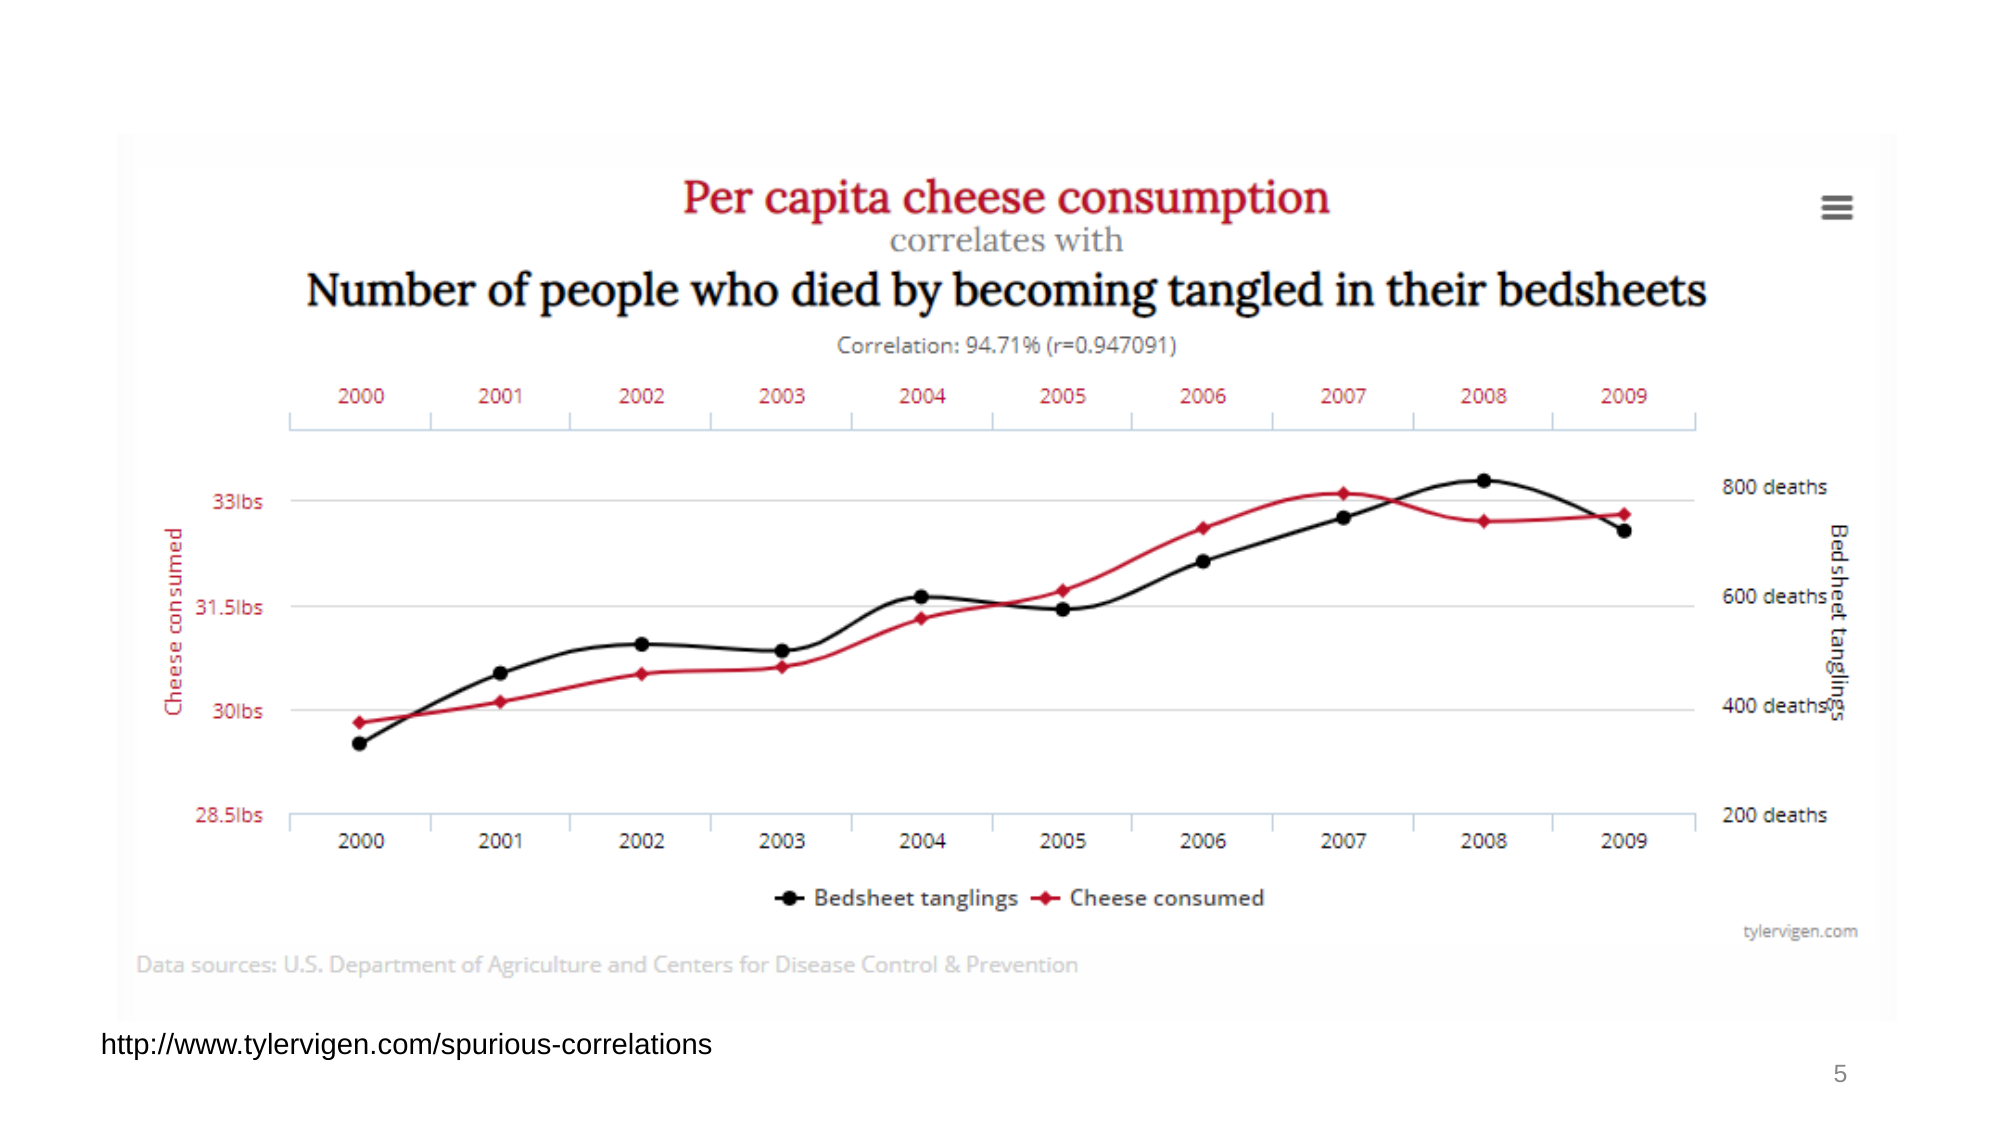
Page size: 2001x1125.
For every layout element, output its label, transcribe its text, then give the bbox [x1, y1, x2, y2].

text_box http://www.tylervigen.com/spurious-correlations [85, 1017, 732, 1068]
slide_number 5 [1412, 1042, 1863, 1103]
picture [116, 132, 1897, 1022]
